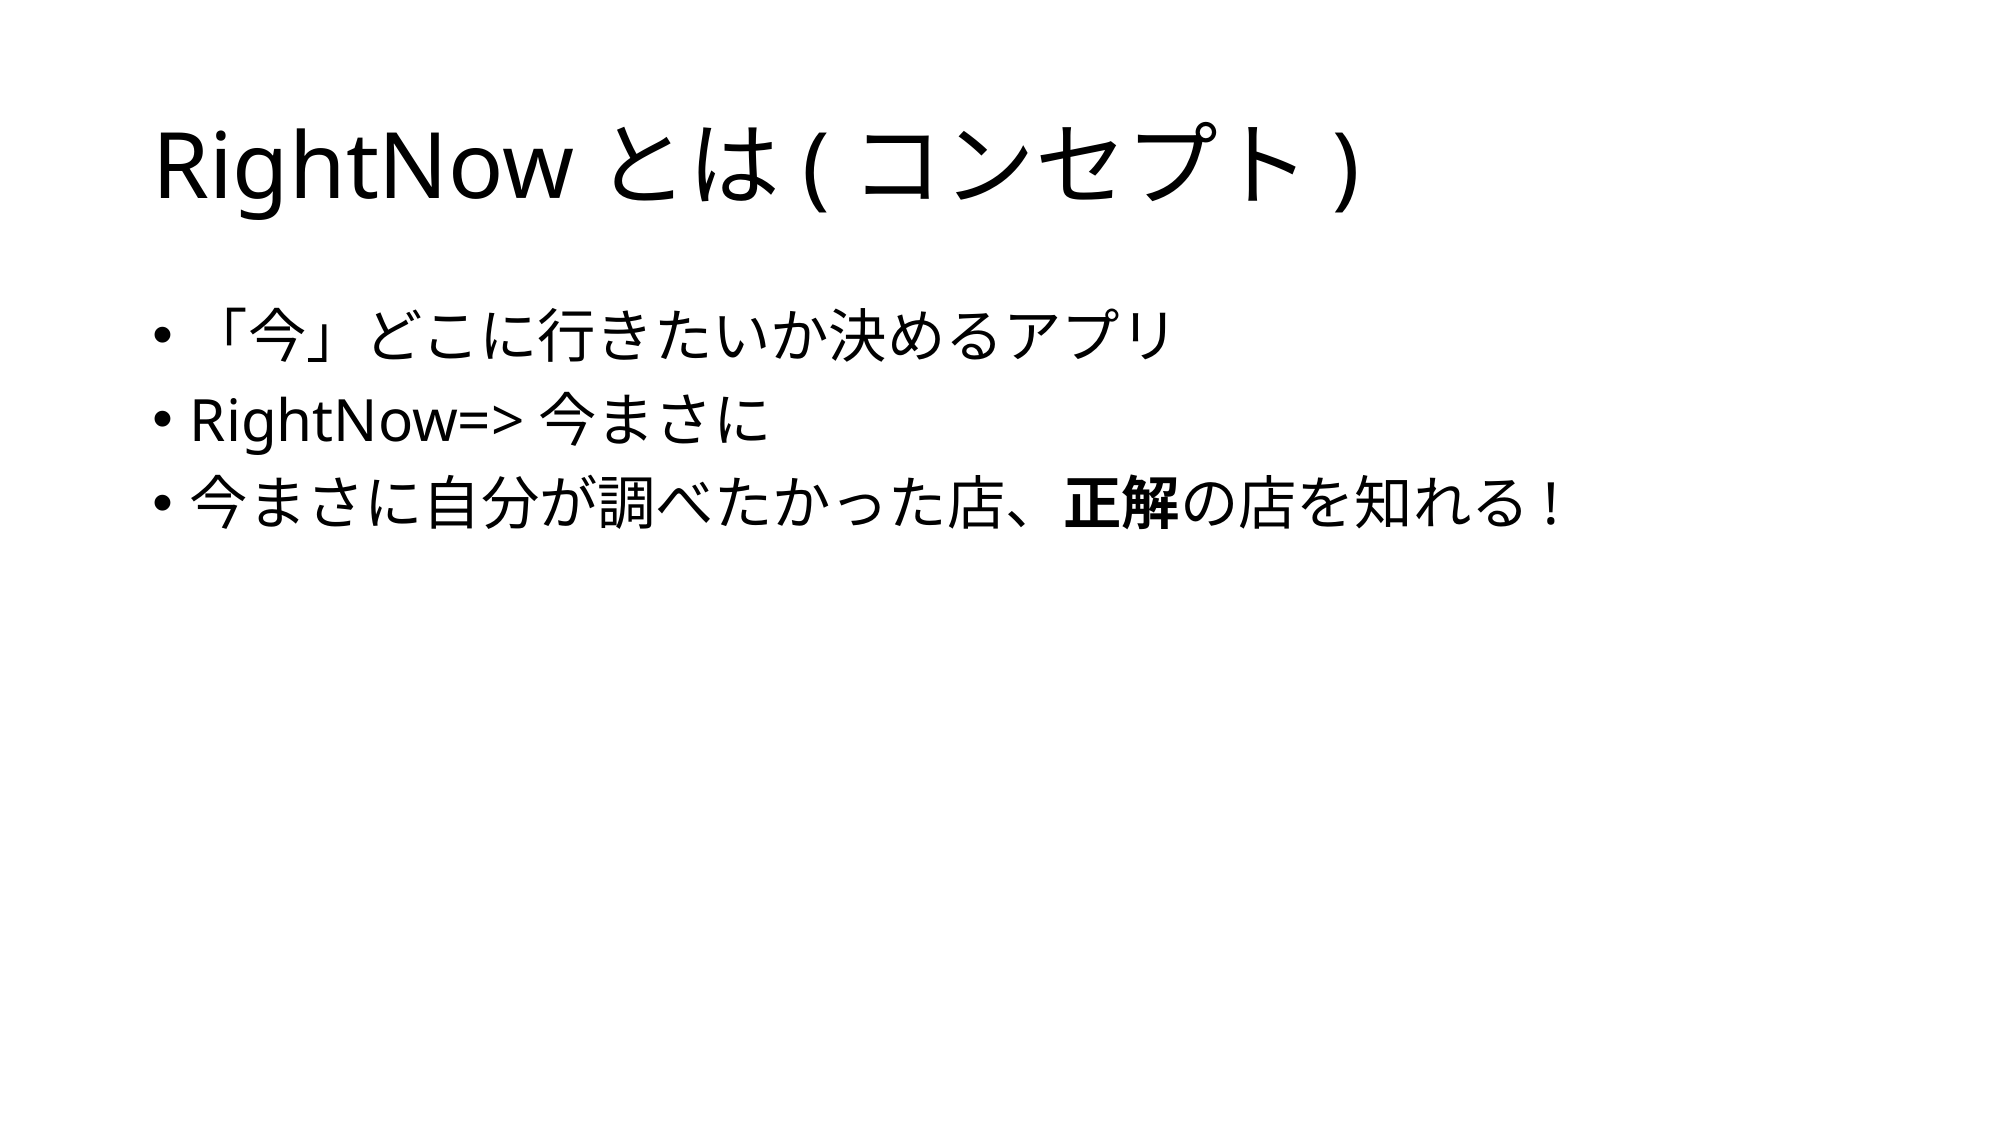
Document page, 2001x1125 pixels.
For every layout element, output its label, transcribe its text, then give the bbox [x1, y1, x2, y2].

list 「今」どこに行きたいか決めるアプリ RightNow=>今まさに 今まさに自分が調べたかった店、正解の店を知れる! [137, 299, 1863, 1014]
title RightNowとは(コンセプト) [137, 59, 1863, 278]
